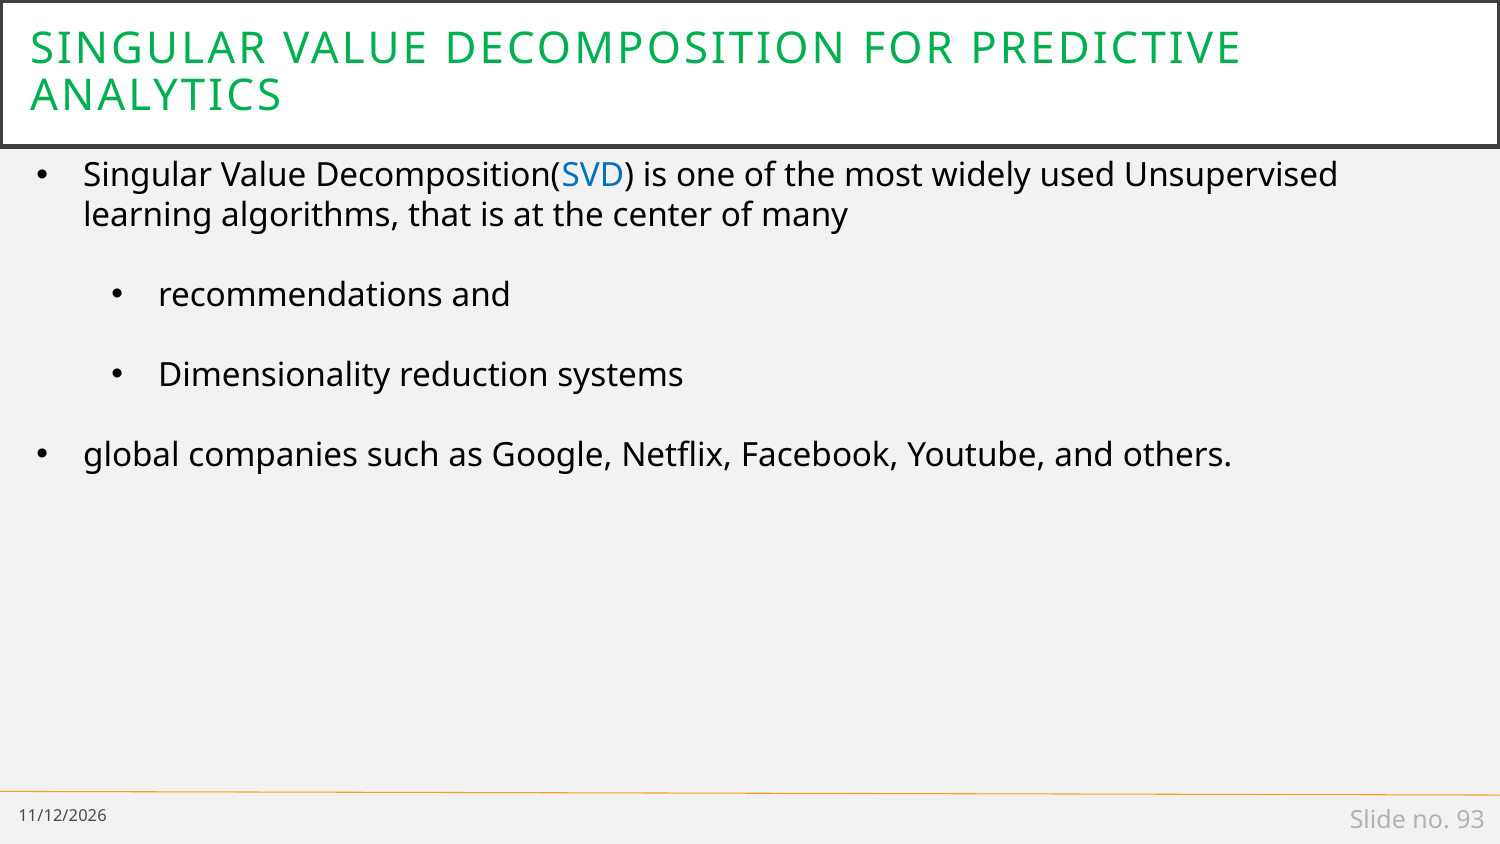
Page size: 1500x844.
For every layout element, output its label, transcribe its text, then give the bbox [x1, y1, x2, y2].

title SINGULAR VALUE DECOMPOSITION FOR PREDICTIVE ANALYTICS [0, 0, 1500, 149]
text_box Singular Value Decomposition(SVD) is one of the most widely used Unsupervised learning algorithms, that is at the center of many recommendations and Dimensionality reduction systems global companies such as Google, Netflix, Facebook, Youtube, and others. [21, 146, 1482, 481]
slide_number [0, 796, 122, 837]
slide_number Slide no. 93 [1162, 797, 1500, 843]
